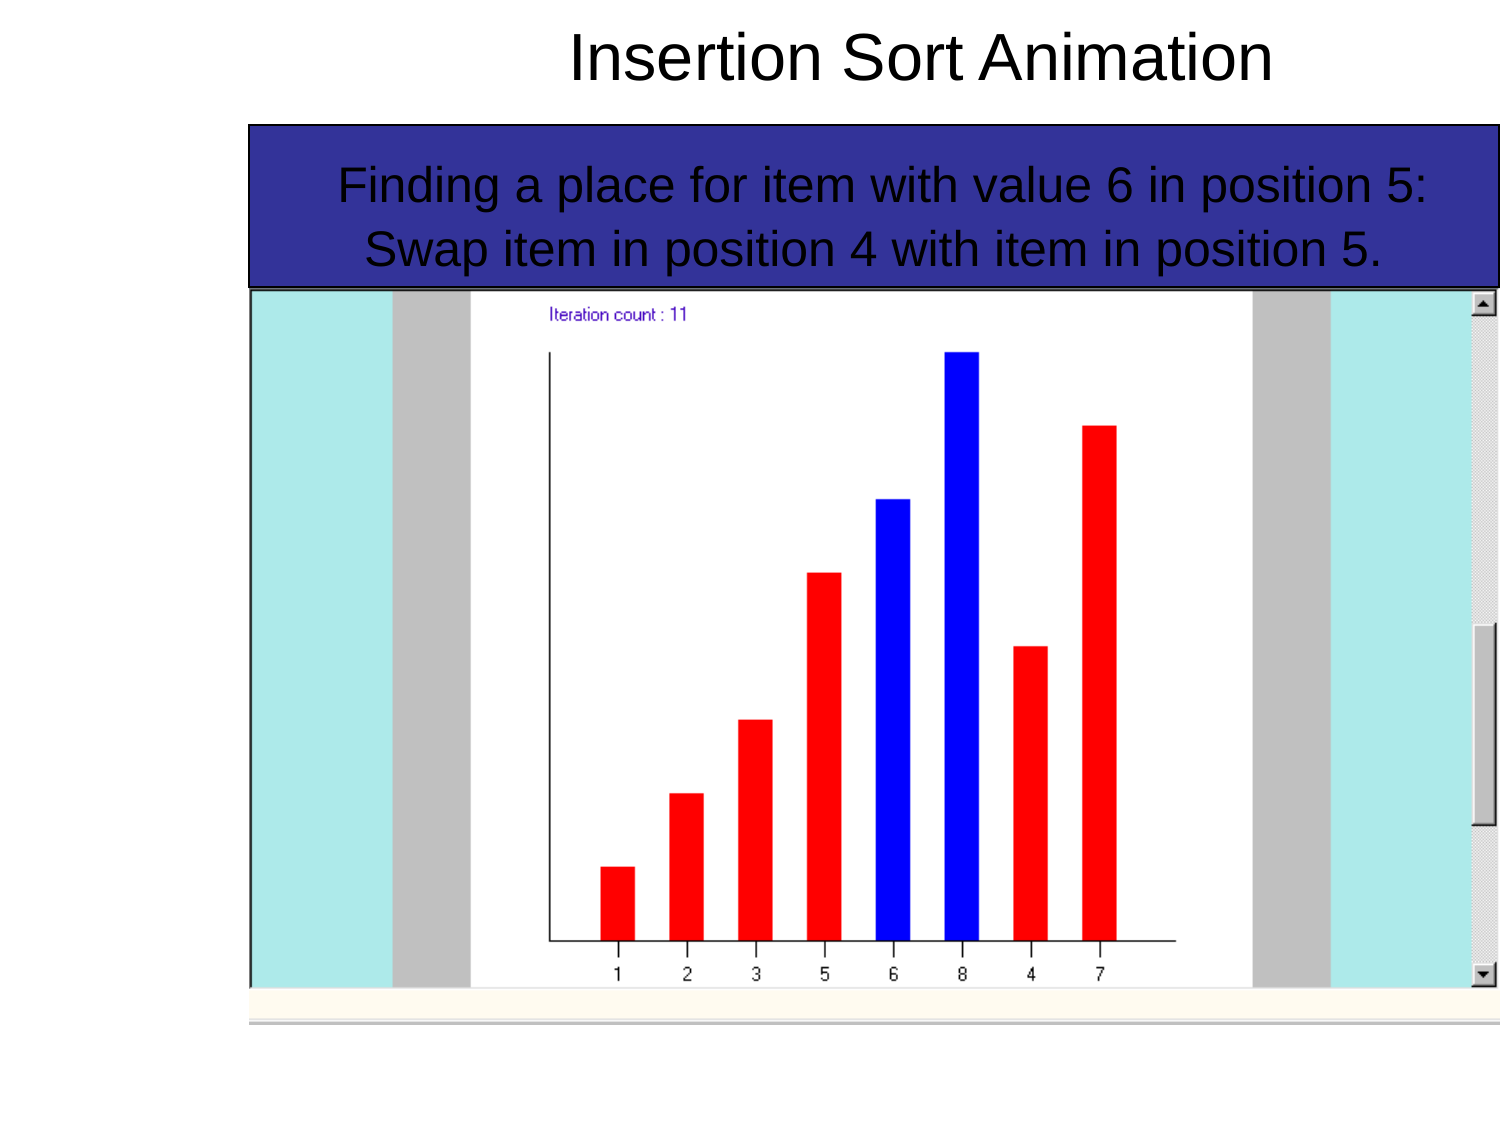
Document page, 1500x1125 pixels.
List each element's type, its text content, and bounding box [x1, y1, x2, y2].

title Insertion Sort Animation [274, 0, 1500, 124]
picture [249, 124, 1500, 1026]
